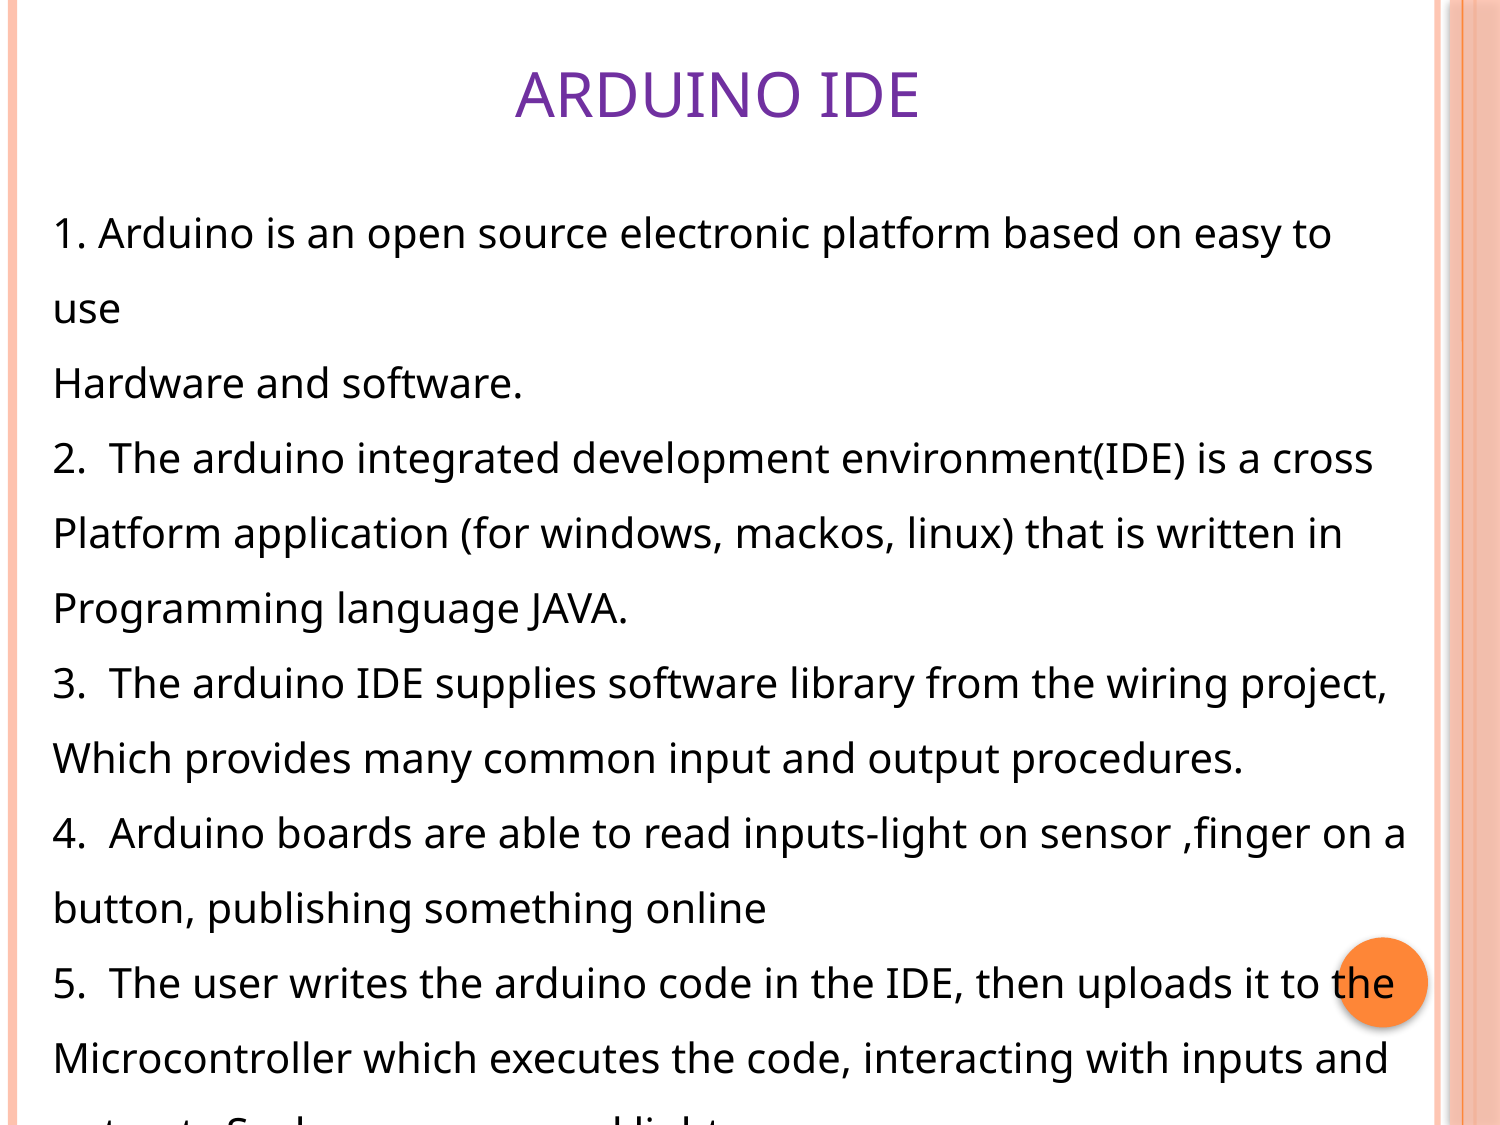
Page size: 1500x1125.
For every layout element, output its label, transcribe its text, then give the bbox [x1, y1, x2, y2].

text_box 1. Arduino is an open source electronic platform based on easy to use Hardware and software. 2. The arduino integrated development environment(IDE) is a cross Platform application (for windows, mackos, linux) that is written in Programming language JAVA. 3. The arduino IDE supplies software library from the wiring project, Which provides many common input and output procedures. 4. Arduino boards are able to read inputs-light on sensor ,finger on a button, publishing something online 5. The user writes the arduino code in the IDE, then uploads it to the Microcontroller which executes the code, interacting with inputs and out puts Such as sensors and lights. [37, 174, 1425, 1125]
title ARDUINO IDE [37, 45, 1400, 138]
